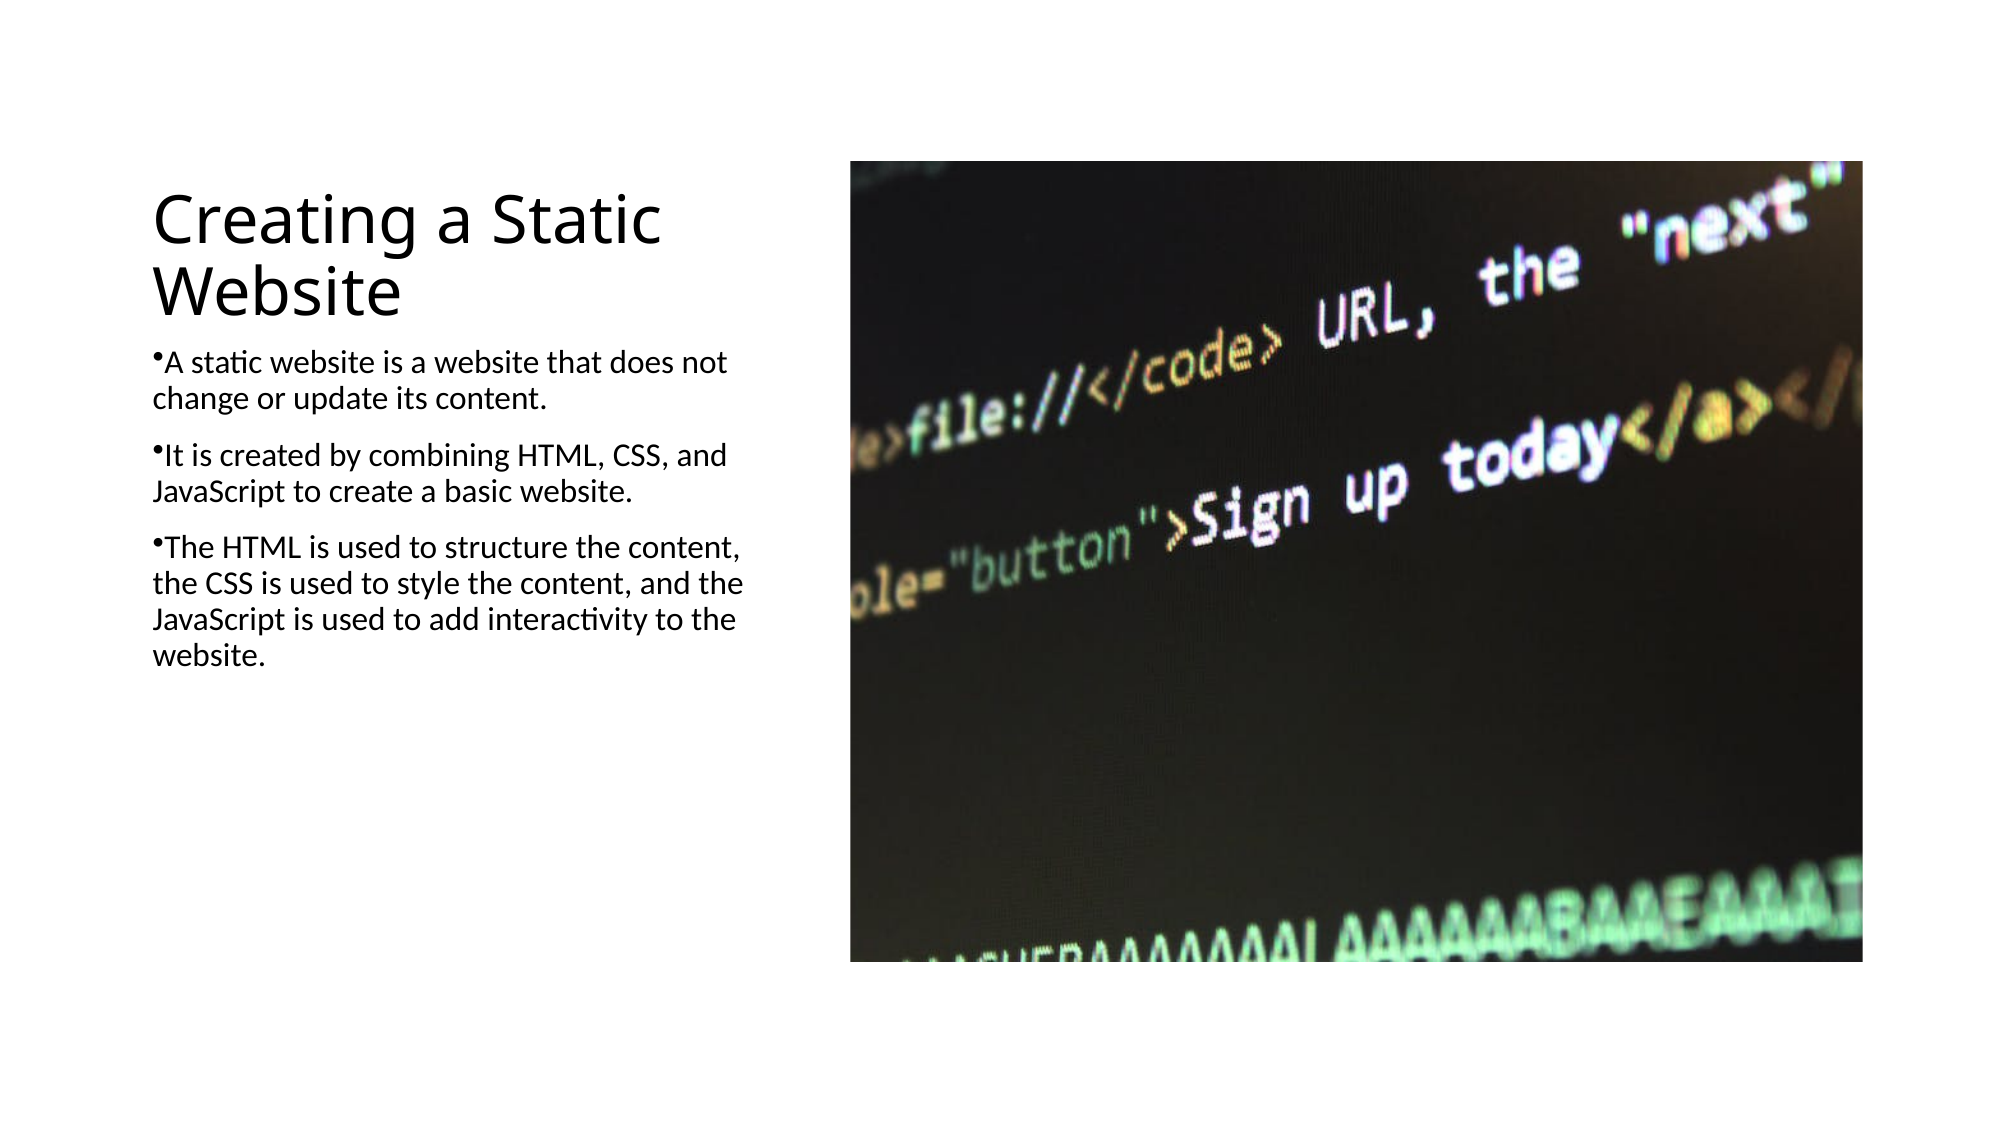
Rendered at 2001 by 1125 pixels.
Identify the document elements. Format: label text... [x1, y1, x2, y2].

list A static website is a website that does not change or update its content. It is created by combining HTML, CSS, and JavaScript to create a basic website. The HTML is used to structure the content, the CSS is used to style the content, and the JavaScript is used to add interactivity to the website. [137, 337, 783, 963]
title Creating a Static Website [137, 75, 783, 337]
picture [850, 161, 1863, 962]
